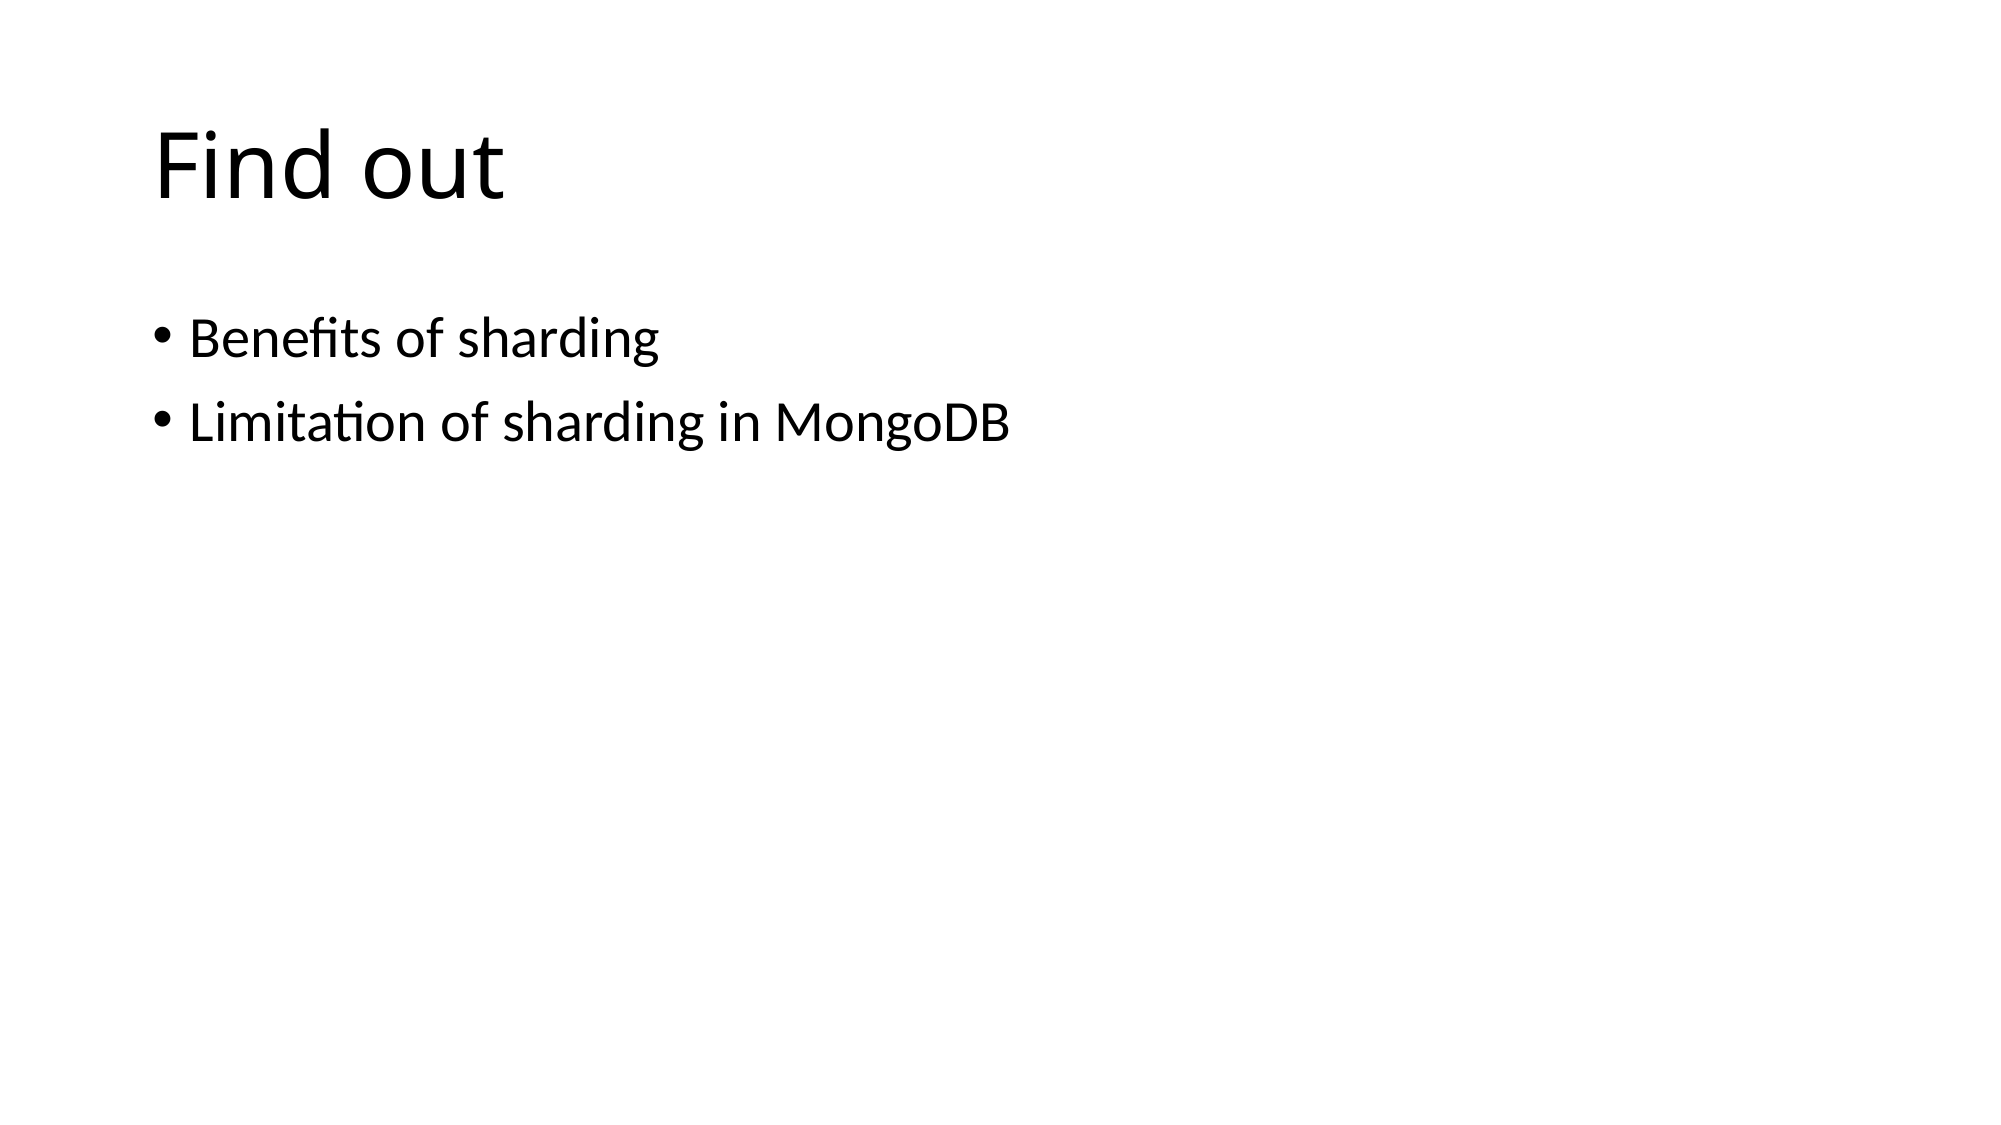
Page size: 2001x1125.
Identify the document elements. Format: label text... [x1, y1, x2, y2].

list Benefits of sharding Limitation of sharding in MongoDB [137, 299, 1863, 1014]
title Find out [137, 59, 1863, 278]
